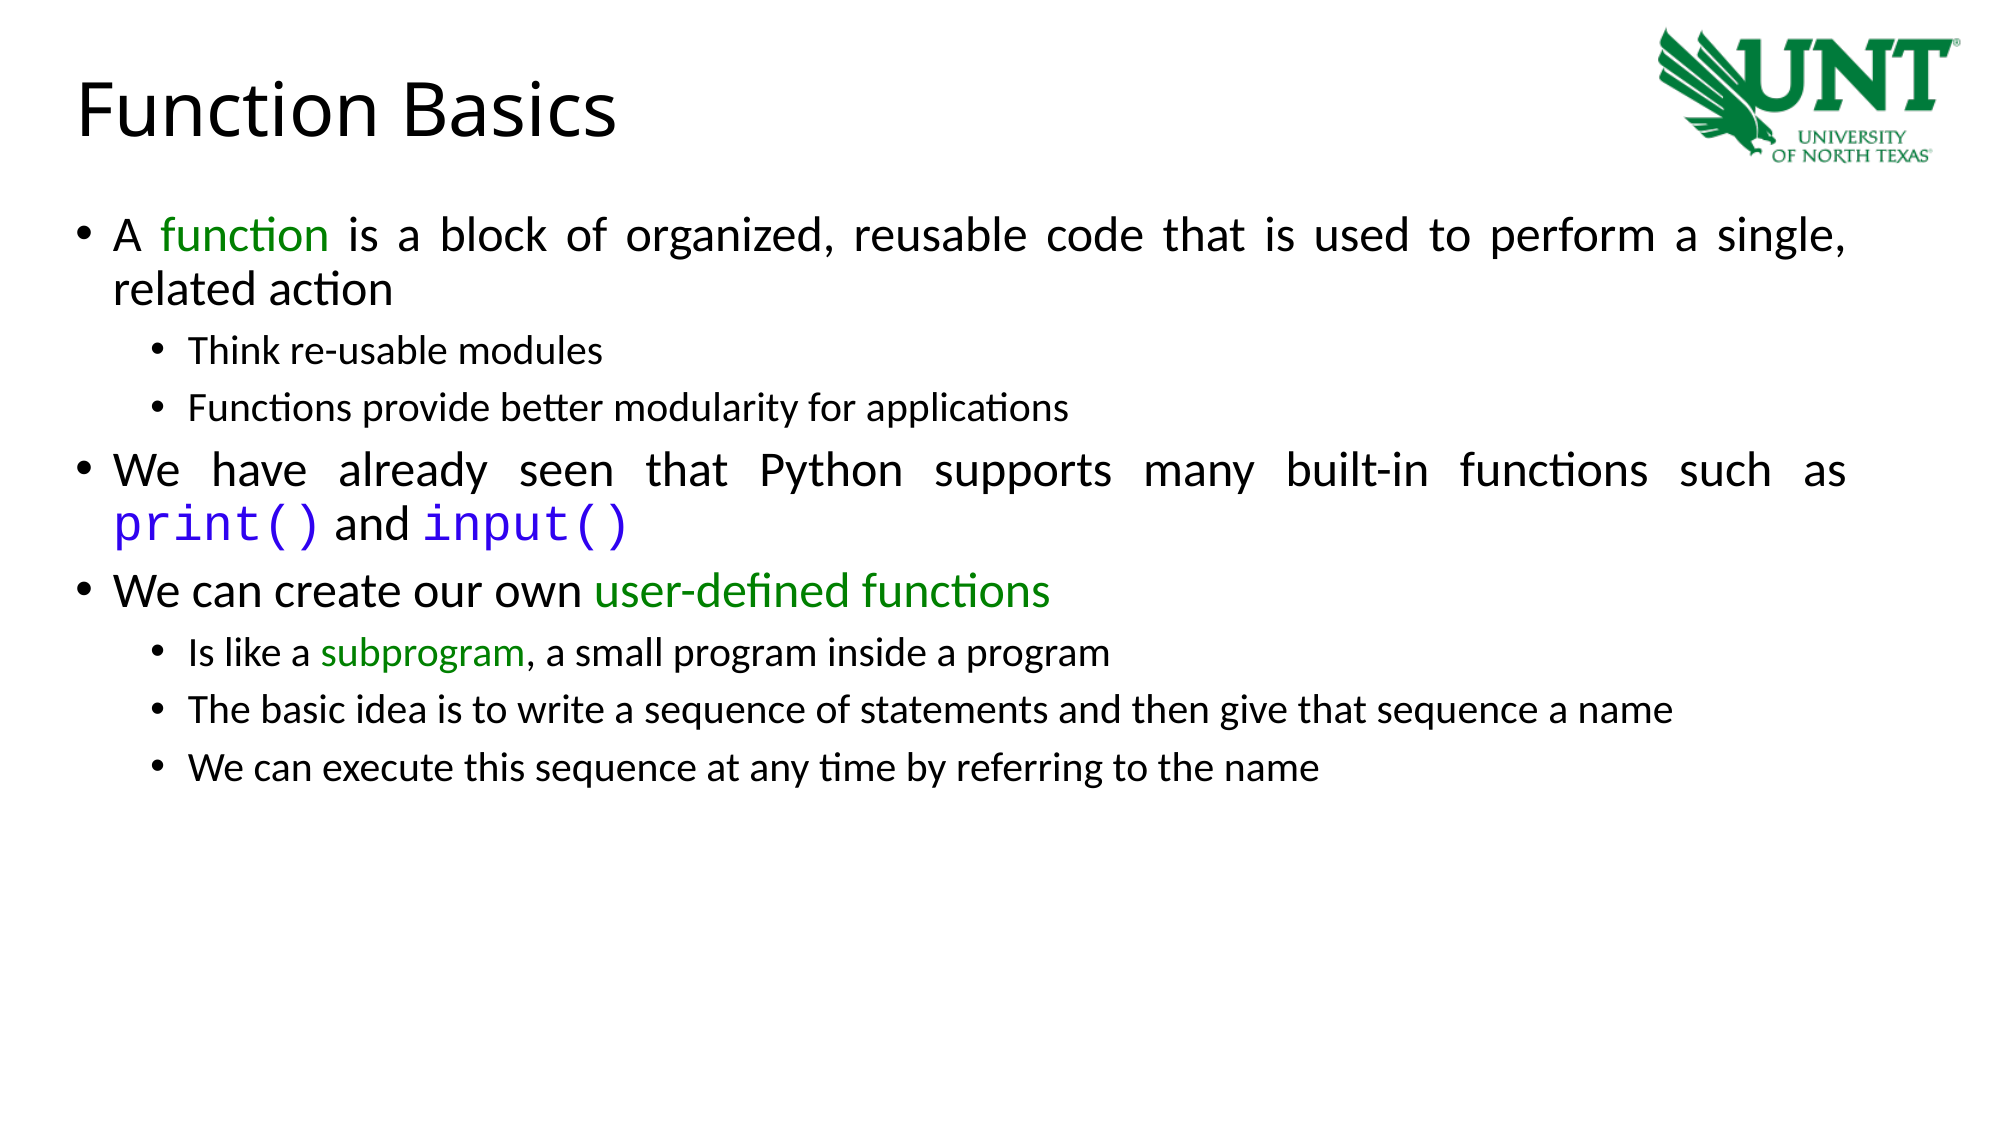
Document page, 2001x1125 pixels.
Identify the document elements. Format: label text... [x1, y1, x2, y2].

picture [1572, 0, 2001, 206]
list A function is a block of organized, reusable code that is used to perform a single, related action Think re-usable modules Functions provide better modularity for applications We have already seen that Python supports many built-in functions such as print() and input() We can create our own user-defined functions Is like a subprogram, a small program inside a program The basic idea is to write a sequence of statements and then give that sequence a name We can execute this sequence at any time by referring to the name [60, 200, 1863, 1019]
title Function Basics [60, 35, 1786, 188]
